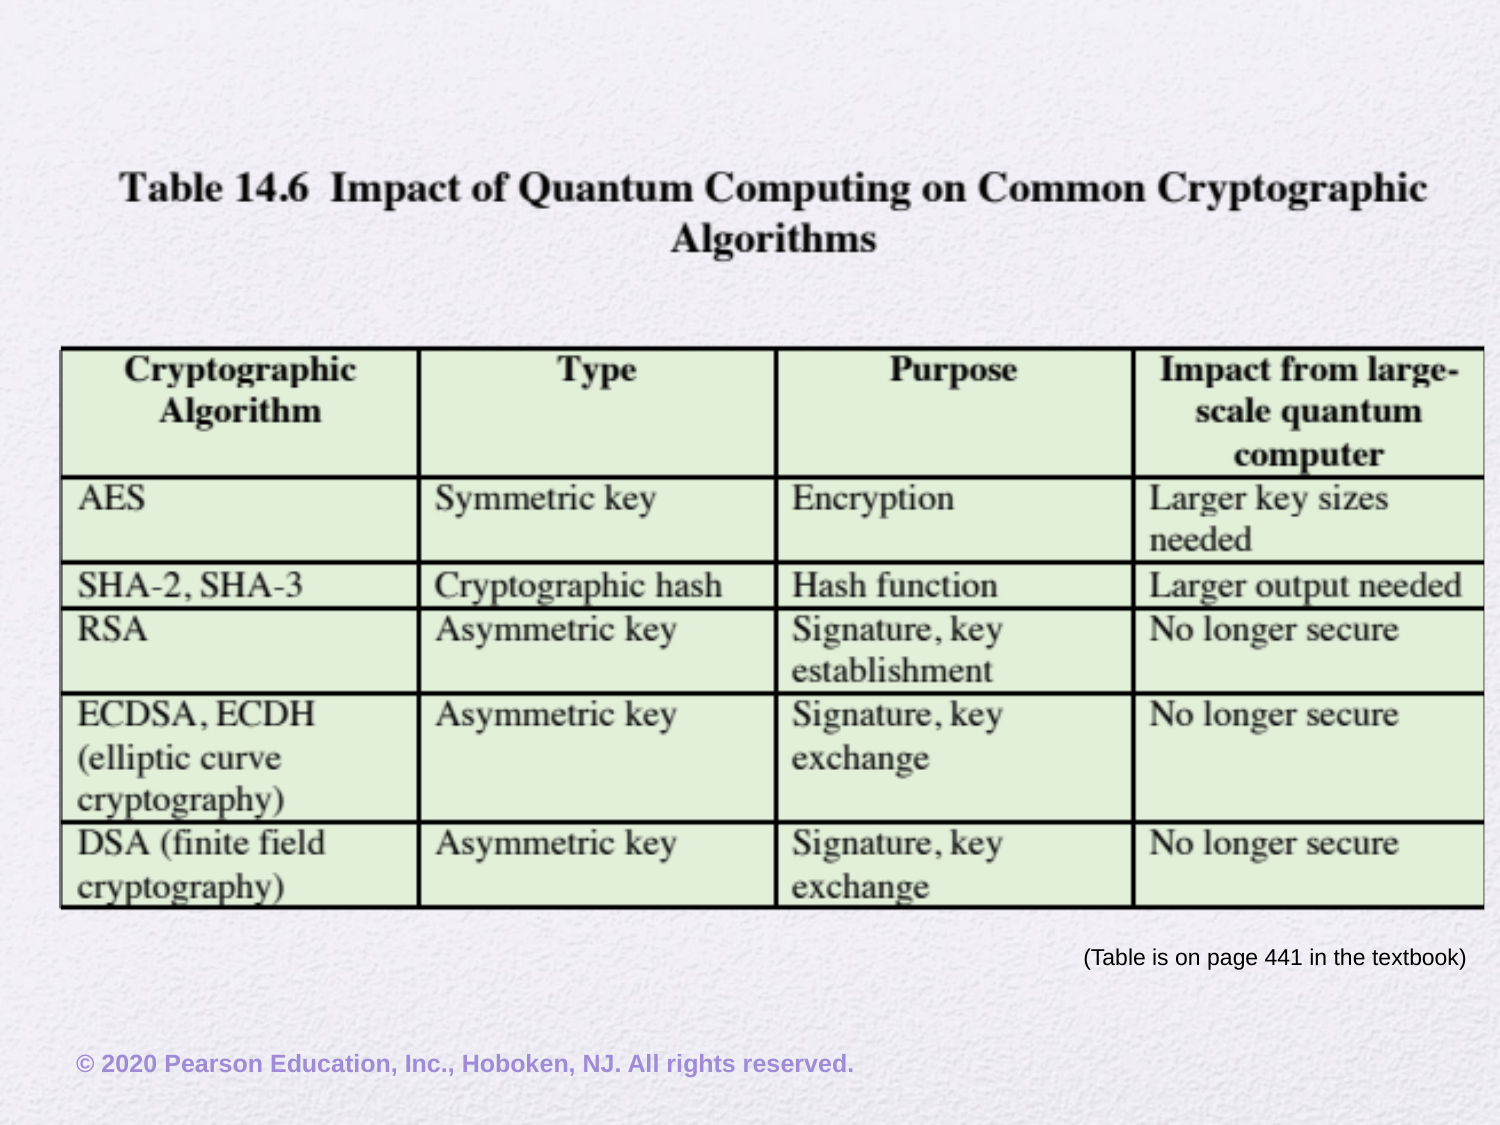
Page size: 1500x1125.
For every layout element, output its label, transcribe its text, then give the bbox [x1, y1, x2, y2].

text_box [58, 347, 64, 911]
picture [0, 0, 1500, 1125]
footer © 2020 Pearson Education, Inc., Hoboken, NJ. All rights reserved. [60, 1023, 1211, 1103]
text_box (Table is on page 441 in the textbook) [1068, 999, 1482, 1005]
